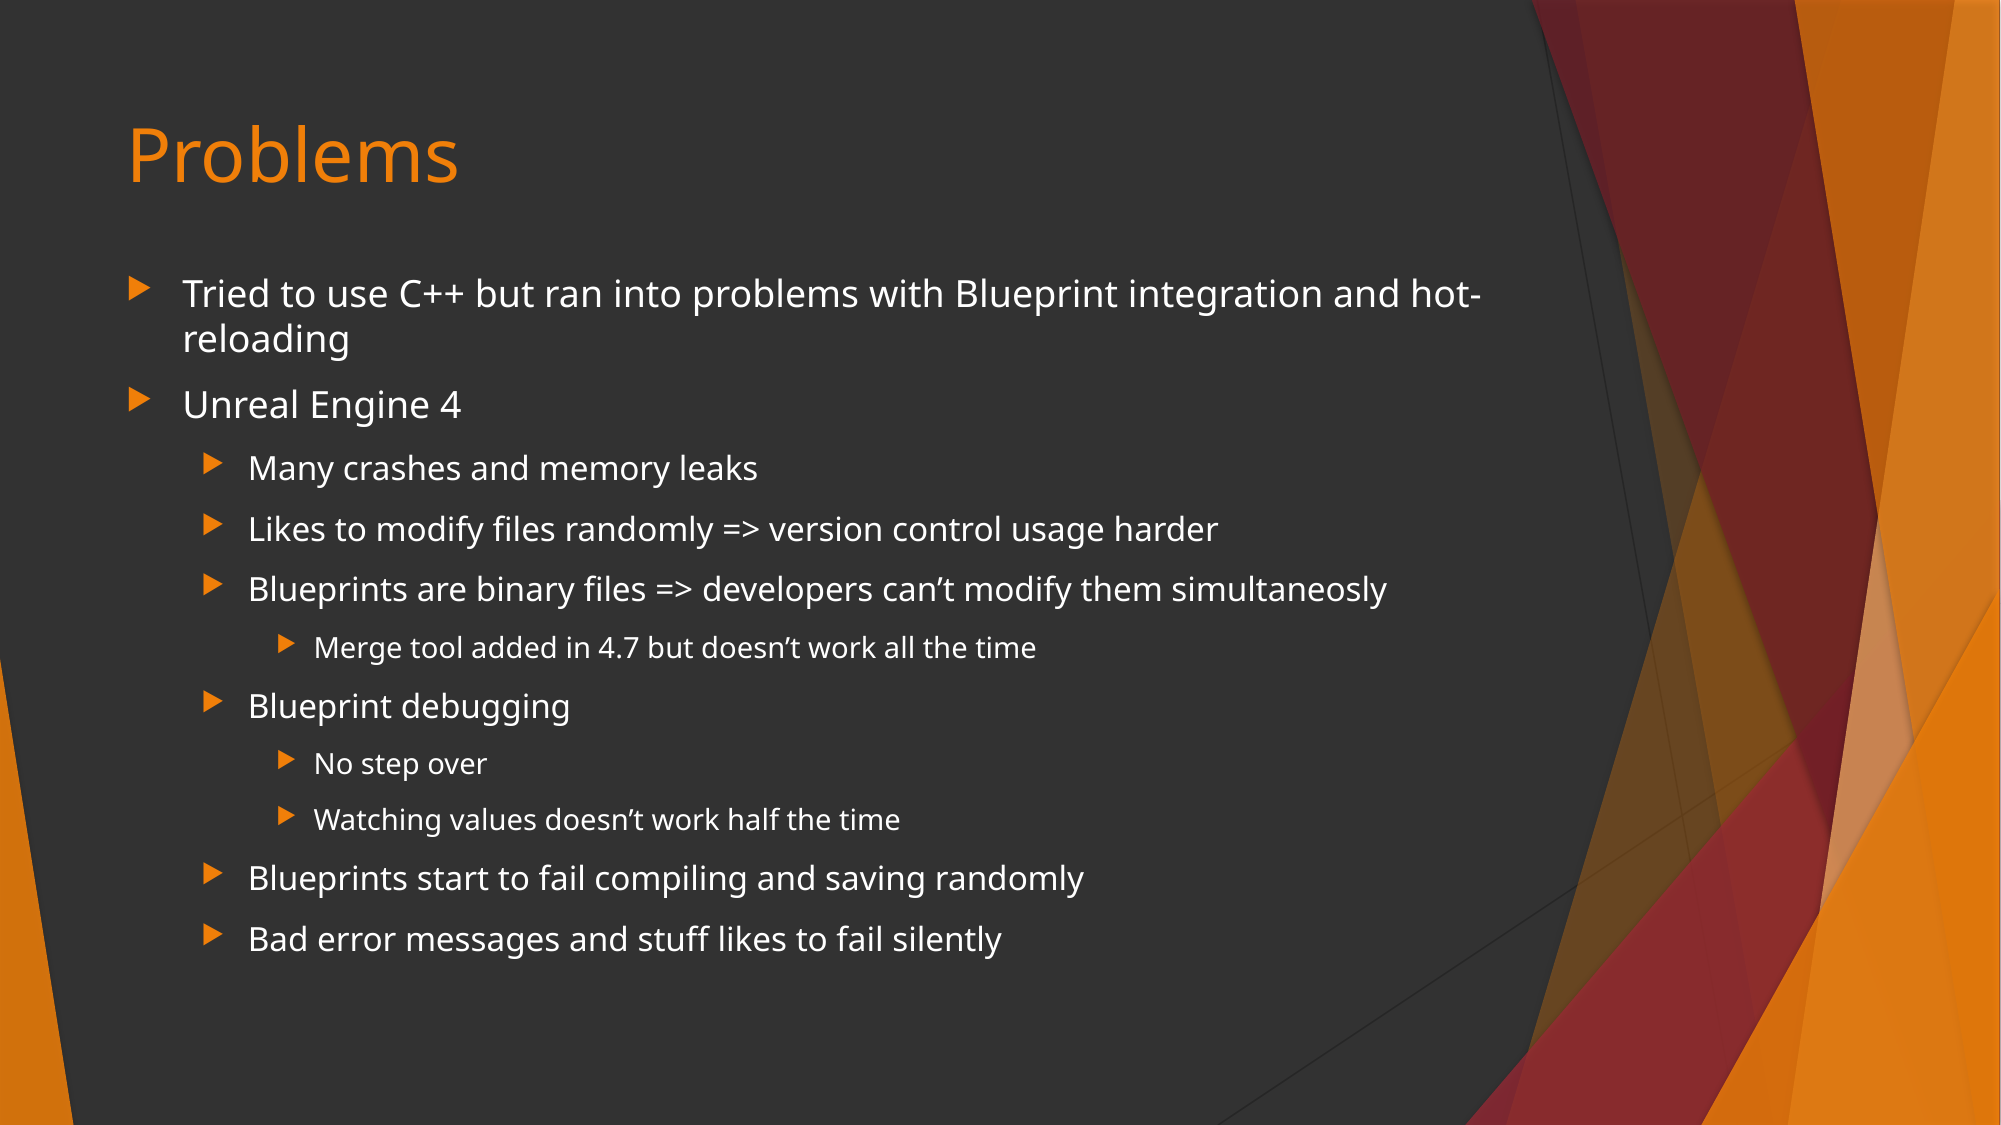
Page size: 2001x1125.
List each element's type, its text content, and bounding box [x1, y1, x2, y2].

list Tried to use C++ but ran into problems with Blueprint integration and hot-reloading Unreal Engine 4 Many crashes and memory leaks Likes to modify files randomly => version control usage harder Blueprints are binary files => developers can’t modify them simultaneosly Merge tool added in 4.7 but doesn’t work all the time Blueprint debugging No step over Watching values doesn’t work half the time Blueprints start to fail compiling and saving randomly Bad error messages and stuff likes to fail silently [111, 262, 1522, 1070]
title Problems [111, 99, 1522, 247]
